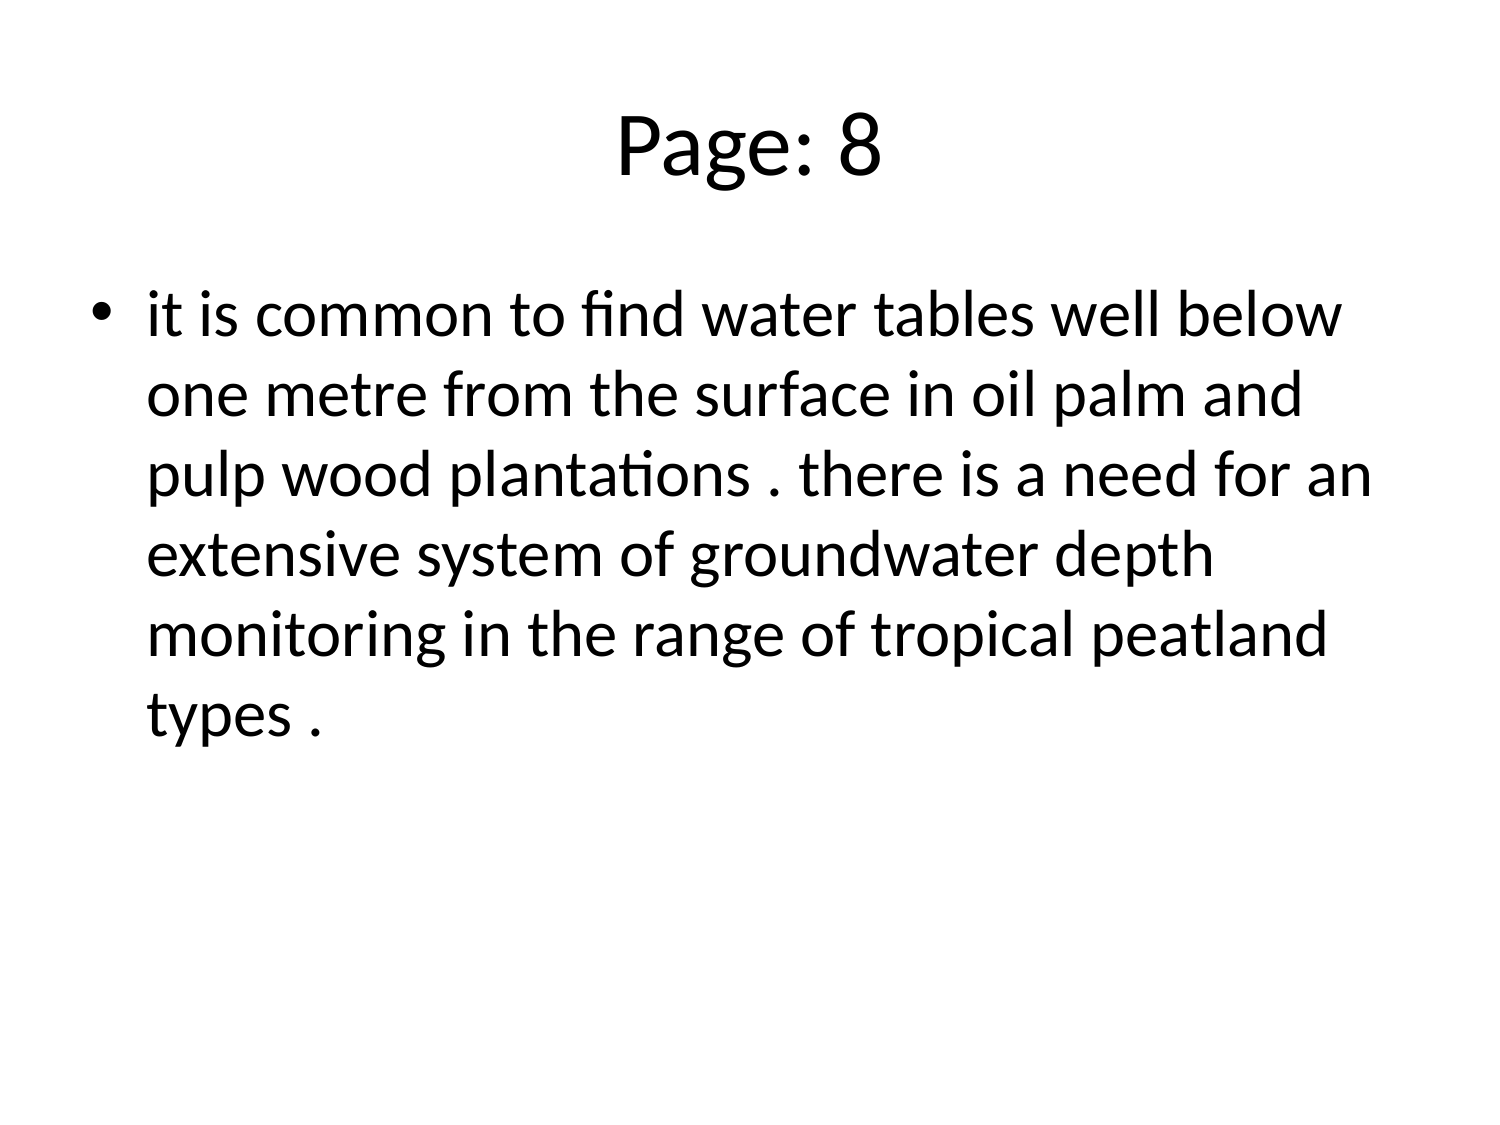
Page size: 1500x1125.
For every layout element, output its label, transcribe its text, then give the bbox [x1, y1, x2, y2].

title Page: 8 [75, 45, 1425, 233]
list it is common to find water tables well below one metre from the surface in oil palm and pulp wood plantations . there is a need for an extensive system of groundwater depth monitoring in the range of tropical peatland types . [75, 262, 1425, 1005]
